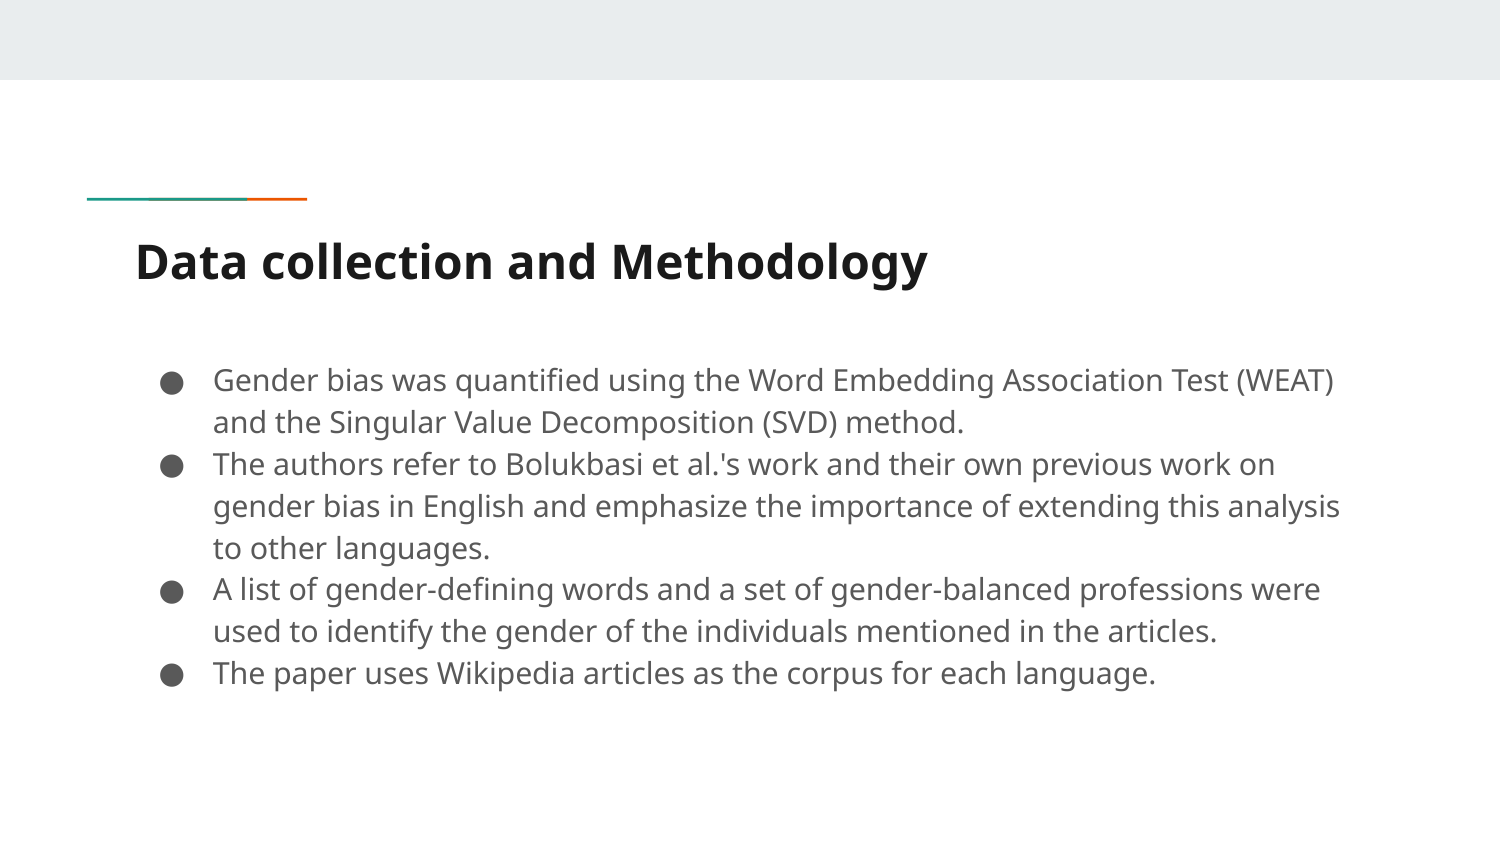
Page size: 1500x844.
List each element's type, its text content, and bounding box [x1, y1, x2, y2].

title Data collection and Methodology [119, 216, 1381, 305]
list Gender bias was quantified using the Word Embedding Association Test (WEAT) and the Singular Value Decomposition (SVD) method. The authors refer to Bolukbasi et al.'s work and their own previous work on gender bias in English and emphasize the importance of extending this analysis to other languages. A list of gender-defining words and a set of gender-balanced professions were used to identify the gender of the individuals mentioned in the articles. The paper uses Wikipedia articles as the corpus for each language. [119, 341, 1381, 712]
